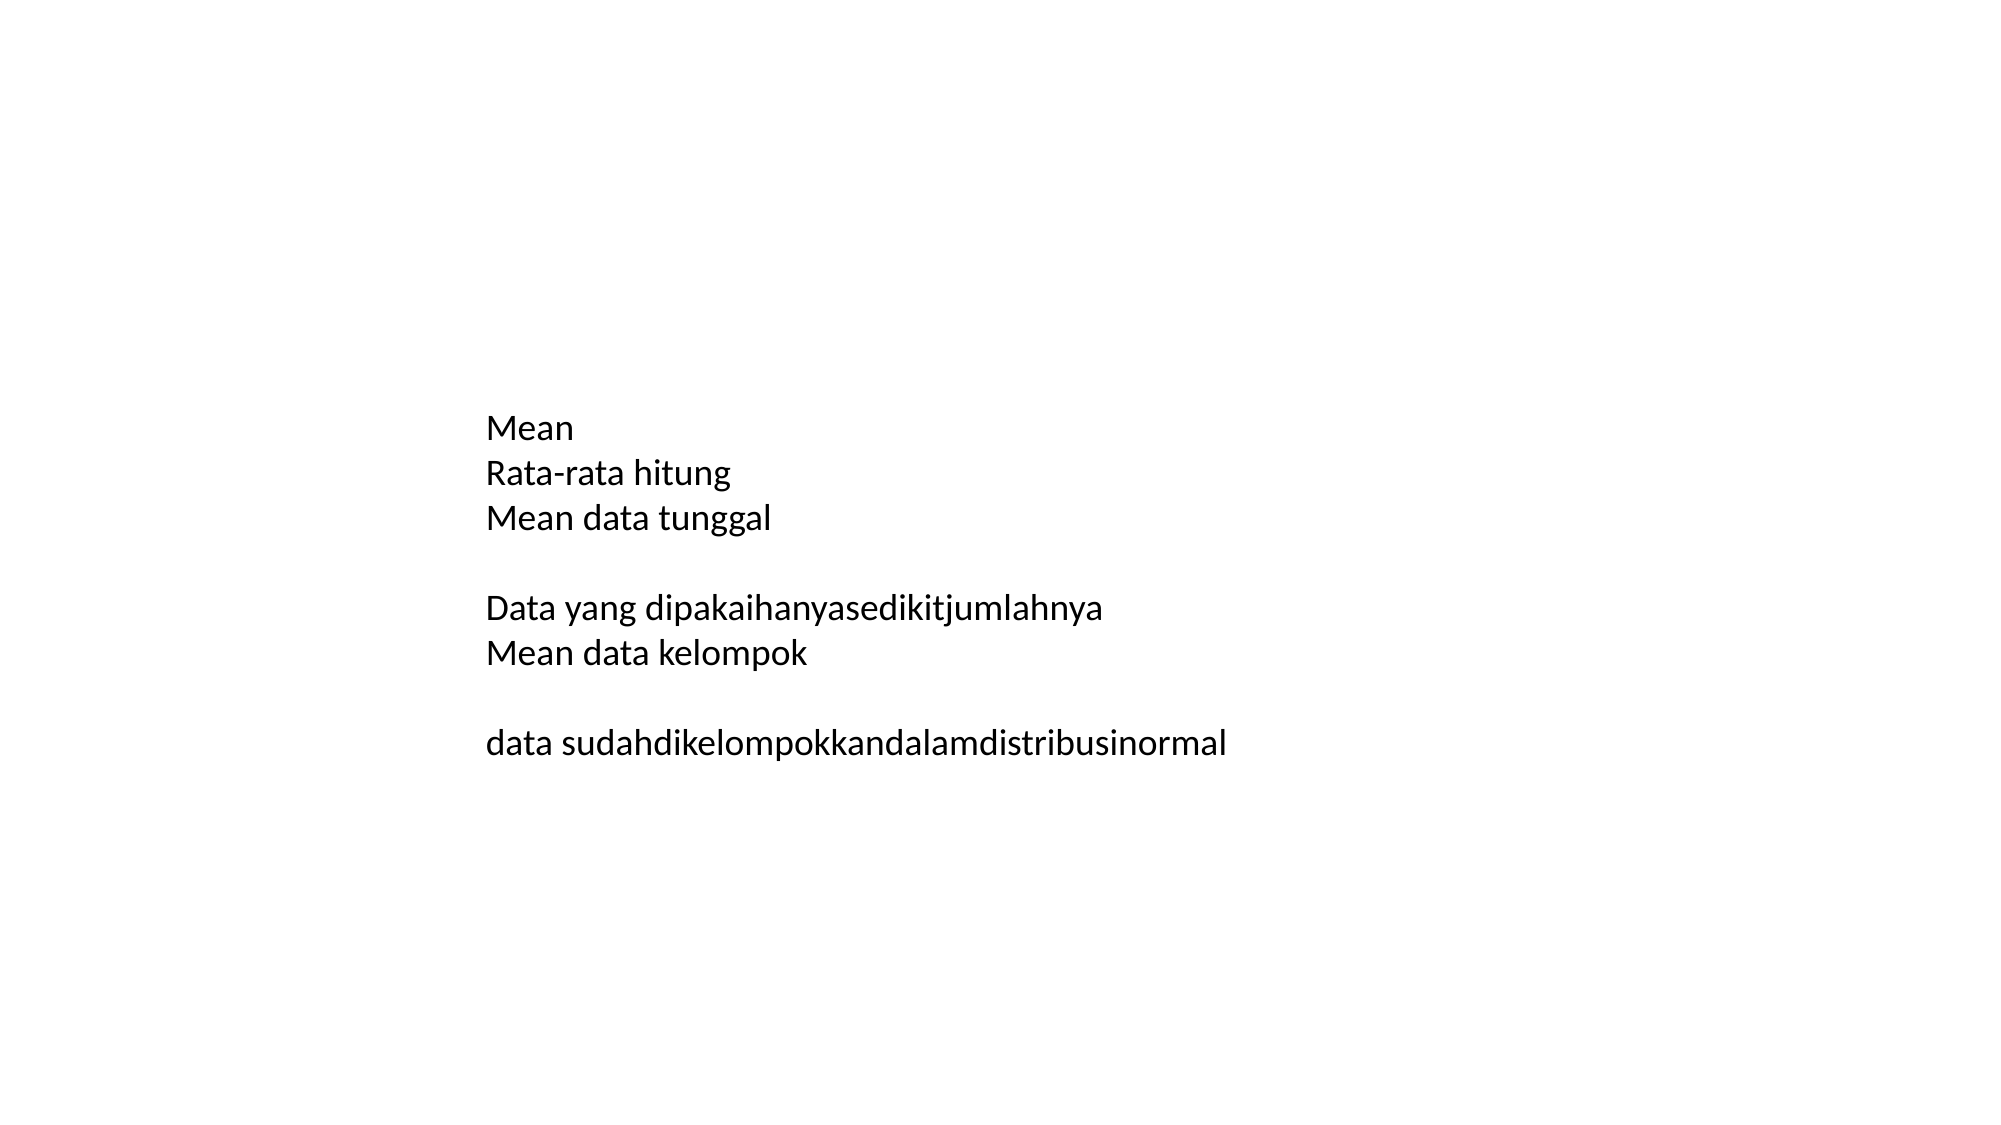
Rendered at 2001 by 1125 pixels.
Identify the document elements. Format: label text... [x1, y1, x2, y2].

text_box Mean Rata-rata hitung Mean data tunggal Data yang dipakaihanyasedikitjumlahnya Mean data kelompok data sudahdikelompokkandalamdistribusinormal [471, 350, 1637, 771]
